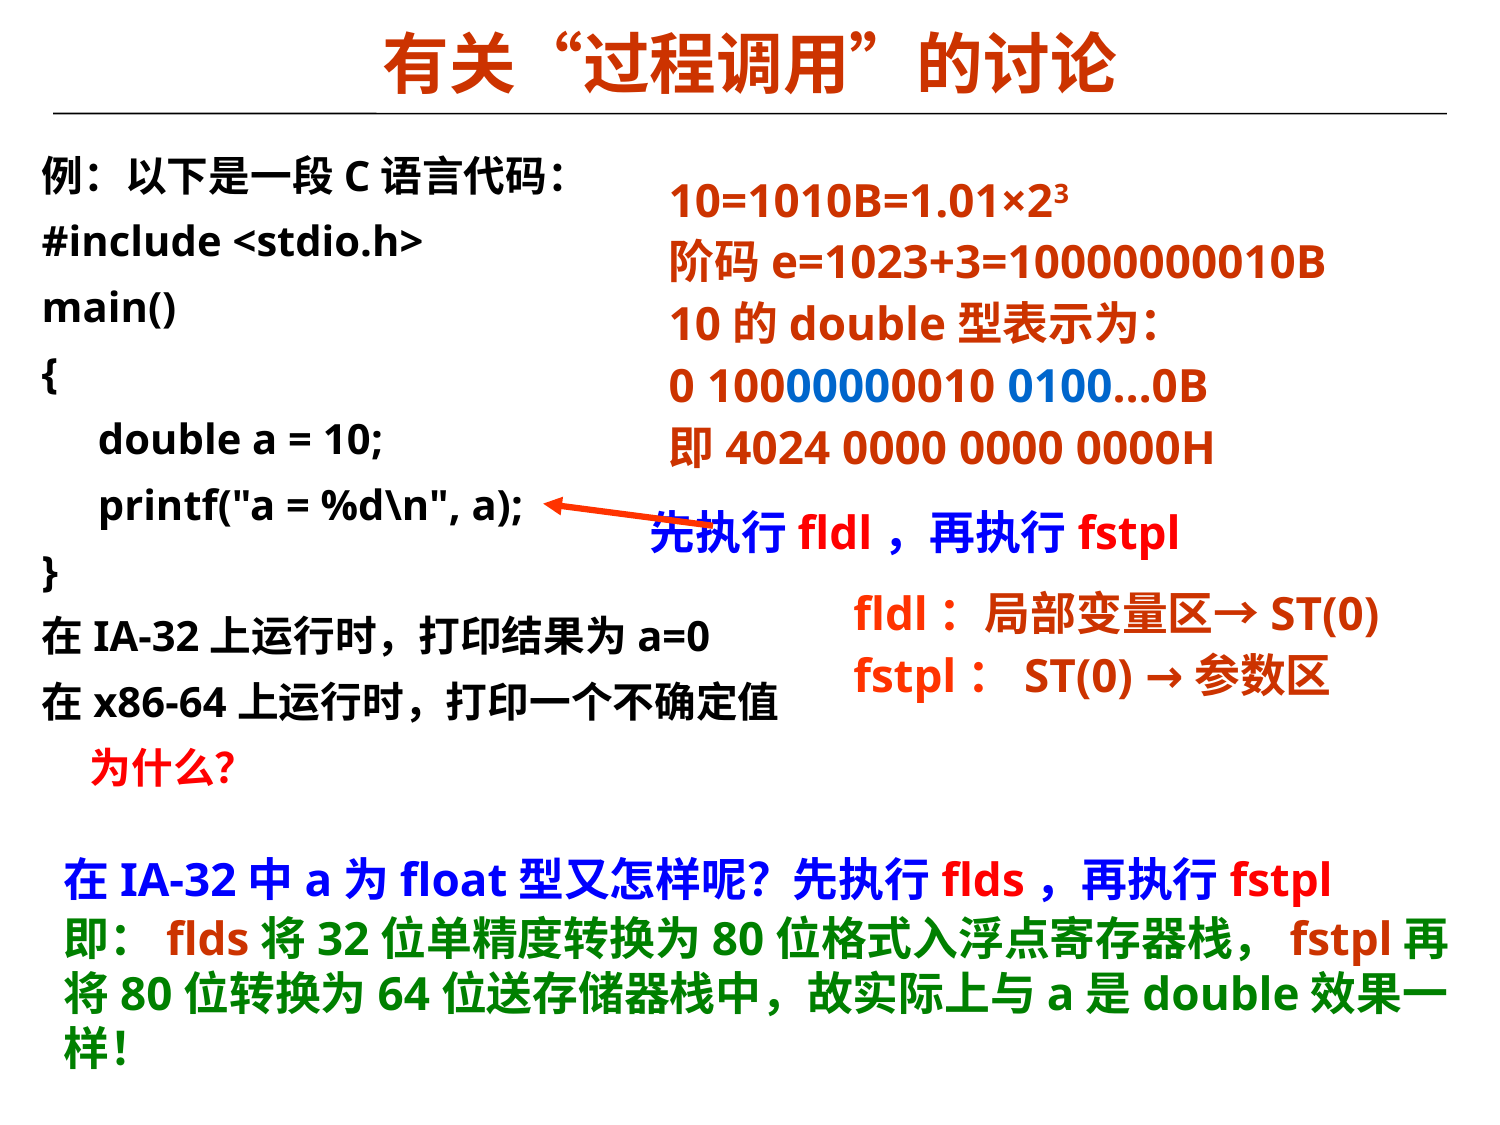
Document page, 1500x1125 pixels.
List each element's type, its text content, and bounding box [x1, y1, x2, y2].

title 有关“过程调用”的讨论 [75, 16, 1425, 109]
list 例：以下是一段C语言代码： #include <stdio.h> main() { double a = 10; printf("a = %d\n", a); } 在IA-32上运行时，打印结果为a=0 在x86-64上运行时，打印一个不确定值 为什么？ [26, 134, 1377, 991]
text_box fldl：局部变量区→ST(0) fstpl：ST(0) →参数区 [838, 577, 1430, 709]
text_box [542, 495, 1238, 567]
text_box 在IA-32中a为float型又怎样呢？先执行flds，再执行fstpl 即：flds将32位单精度转换为80位格式入浮点寄存器栈，fstpl再将80位转换为64位送存储器栈中，故实际上与a是double效果一样！ [48, 842, 1471, 1083]
text_box 10=1010B=1.01×23 阶码e=1023+3=10000000010B 10的double型表示为： 0 10000000010 0100…0B 即4024 0000 0000 0000H [653, 163, 1407, 481]
